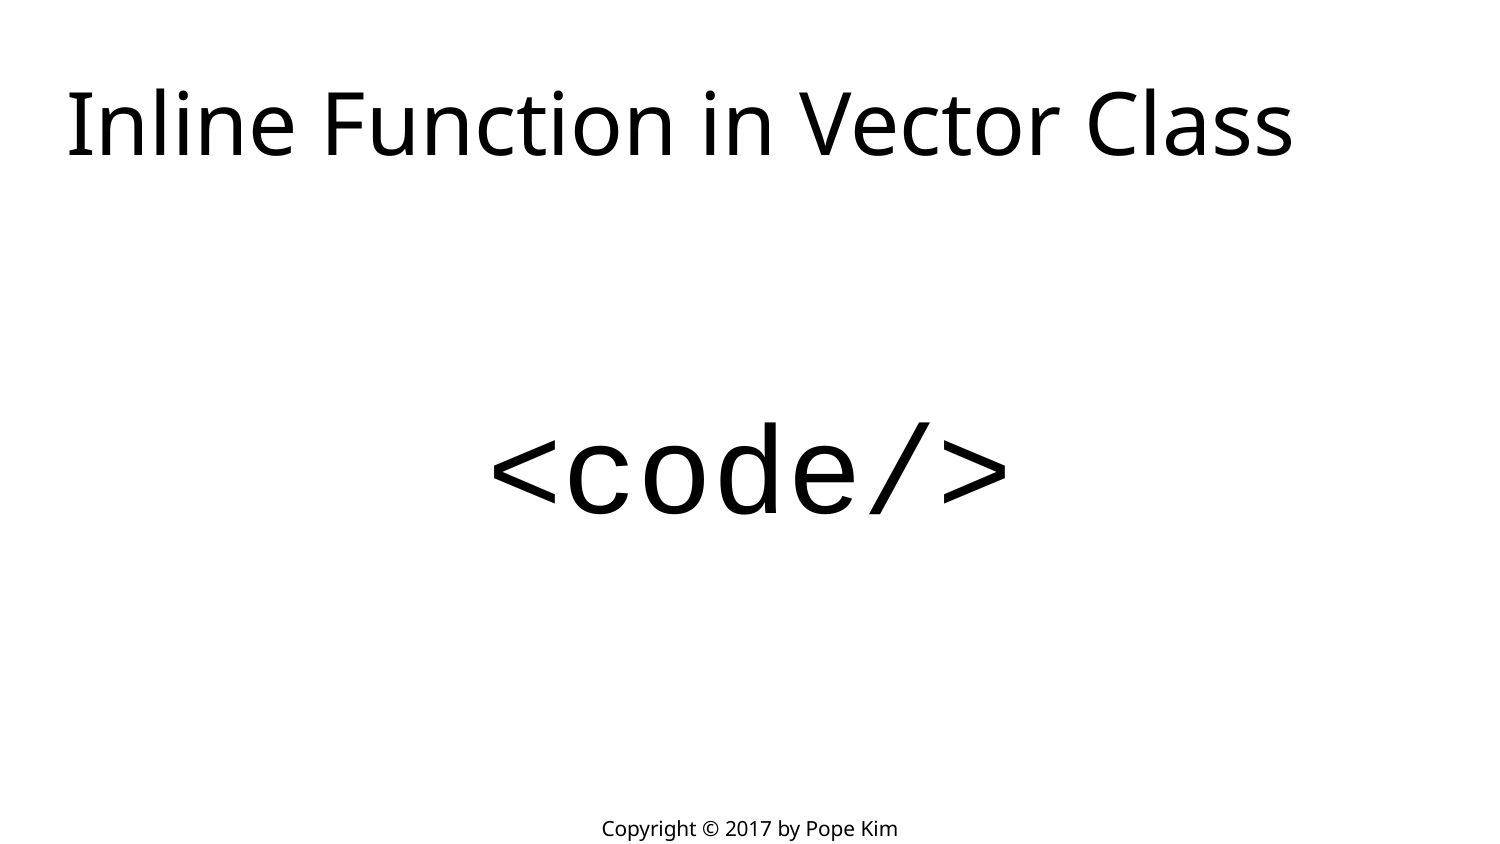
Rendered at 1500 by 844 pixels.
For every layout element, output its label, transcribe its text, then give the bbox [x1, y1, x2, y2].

title Inline Function in Vector Class [51, 51, 1449, 189]
